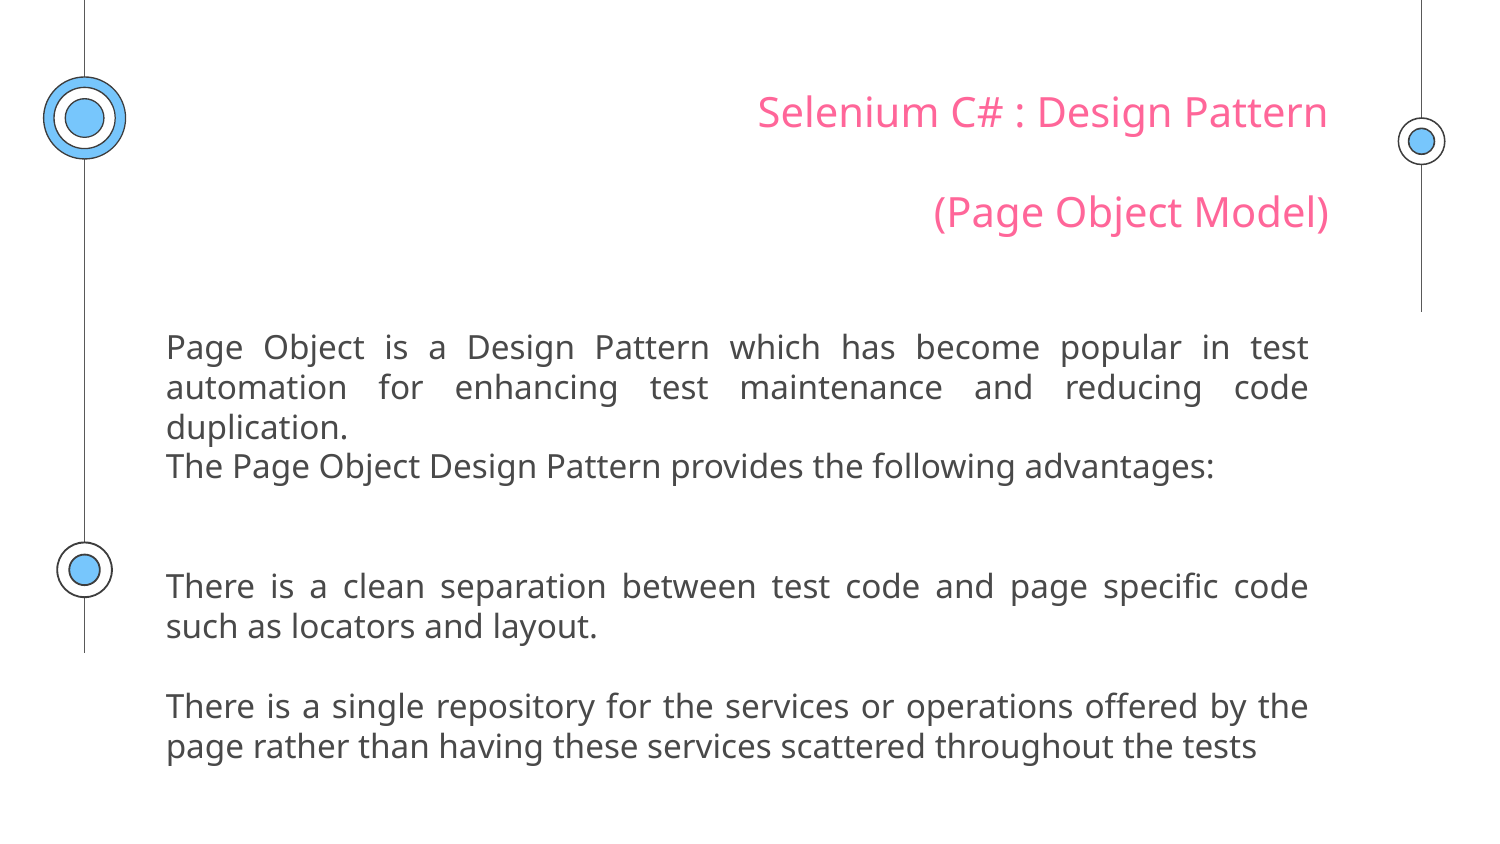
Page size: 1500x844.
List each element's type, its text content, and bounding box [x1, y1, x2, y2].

subtitle Page Object is a Design Pattern which has become popular in test automation for enhancing test maintenance and reducing code duplication. The Page Object Design Pattern provides the following advantages: There is a clean separation between test code and page specific code such as locators and layout. There is a single repository for the services or operations offered by the page rather than having these services scattered throughout the tests [150, 310, 1327, 786]
title Selenium C# : Design Pattern (Page Object Model) [738, 70, 1344, 171]
